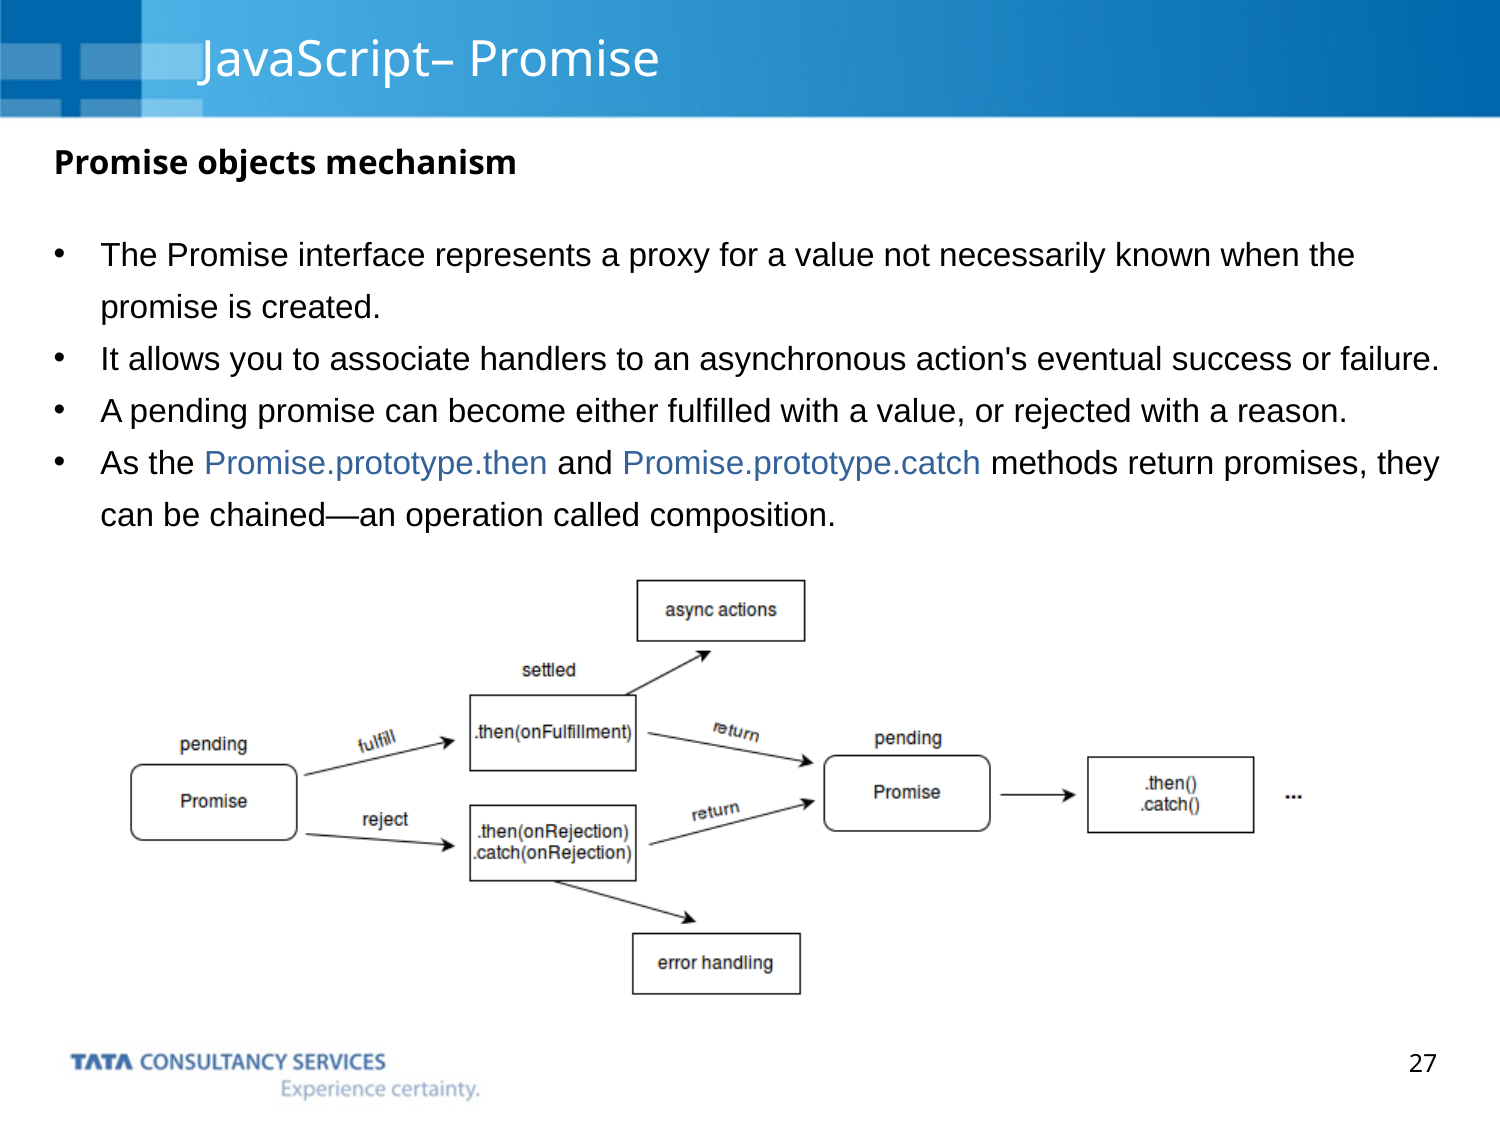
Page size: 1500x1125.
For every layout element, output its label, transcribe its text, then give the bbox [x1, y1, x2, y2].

picture [0, 0, 1500, 1124]
text_box Promise objects mechanism The Promise interface represents a proxy for a value not necessarily known when the promise is created. It allows you to associate handlers to an asynchronous action's eventual success or failure. A pending promise can become either fulfilled with a value, or rejected with a reason. As the Promise.prototype.then and Promise.prototype.catch methods return promises, they can be chained—an operation called composition. [38, 134, 1459, 541]
title JavaScript– Promise [186, 0, 1500, 114]
